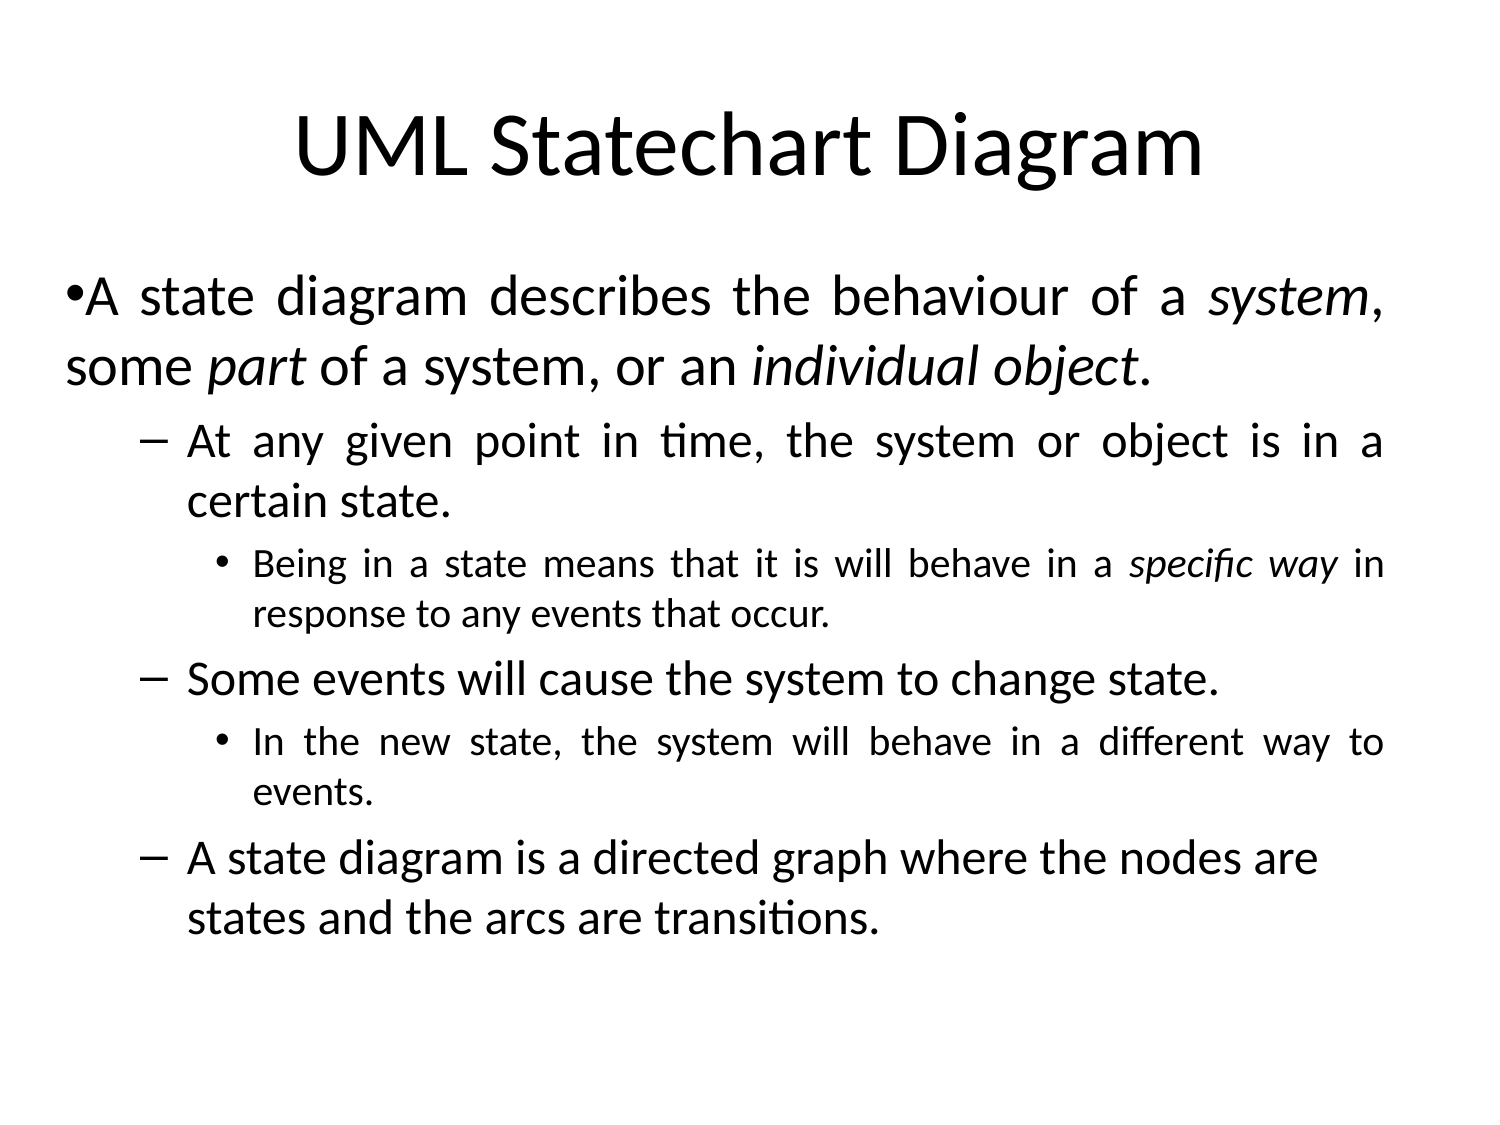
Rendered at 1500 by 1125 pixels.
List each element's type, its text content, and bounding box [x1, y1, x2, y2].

title UML Statechart Diagram [75, 45, 1425, 233]
list A state diagram describes the behaviour of a system, some part of a system, or an individual object. At any given point in time, the system or object is in a certain state. Being in a state means that it is will behave in a specific way in response to any events that occur. Some events will cause the system to change state. In the new state, the system will behave in a different way to events. A state diagram is a directed graph where the nodes are states and the arcs are transitions. [50, 249, 1400, 993]
